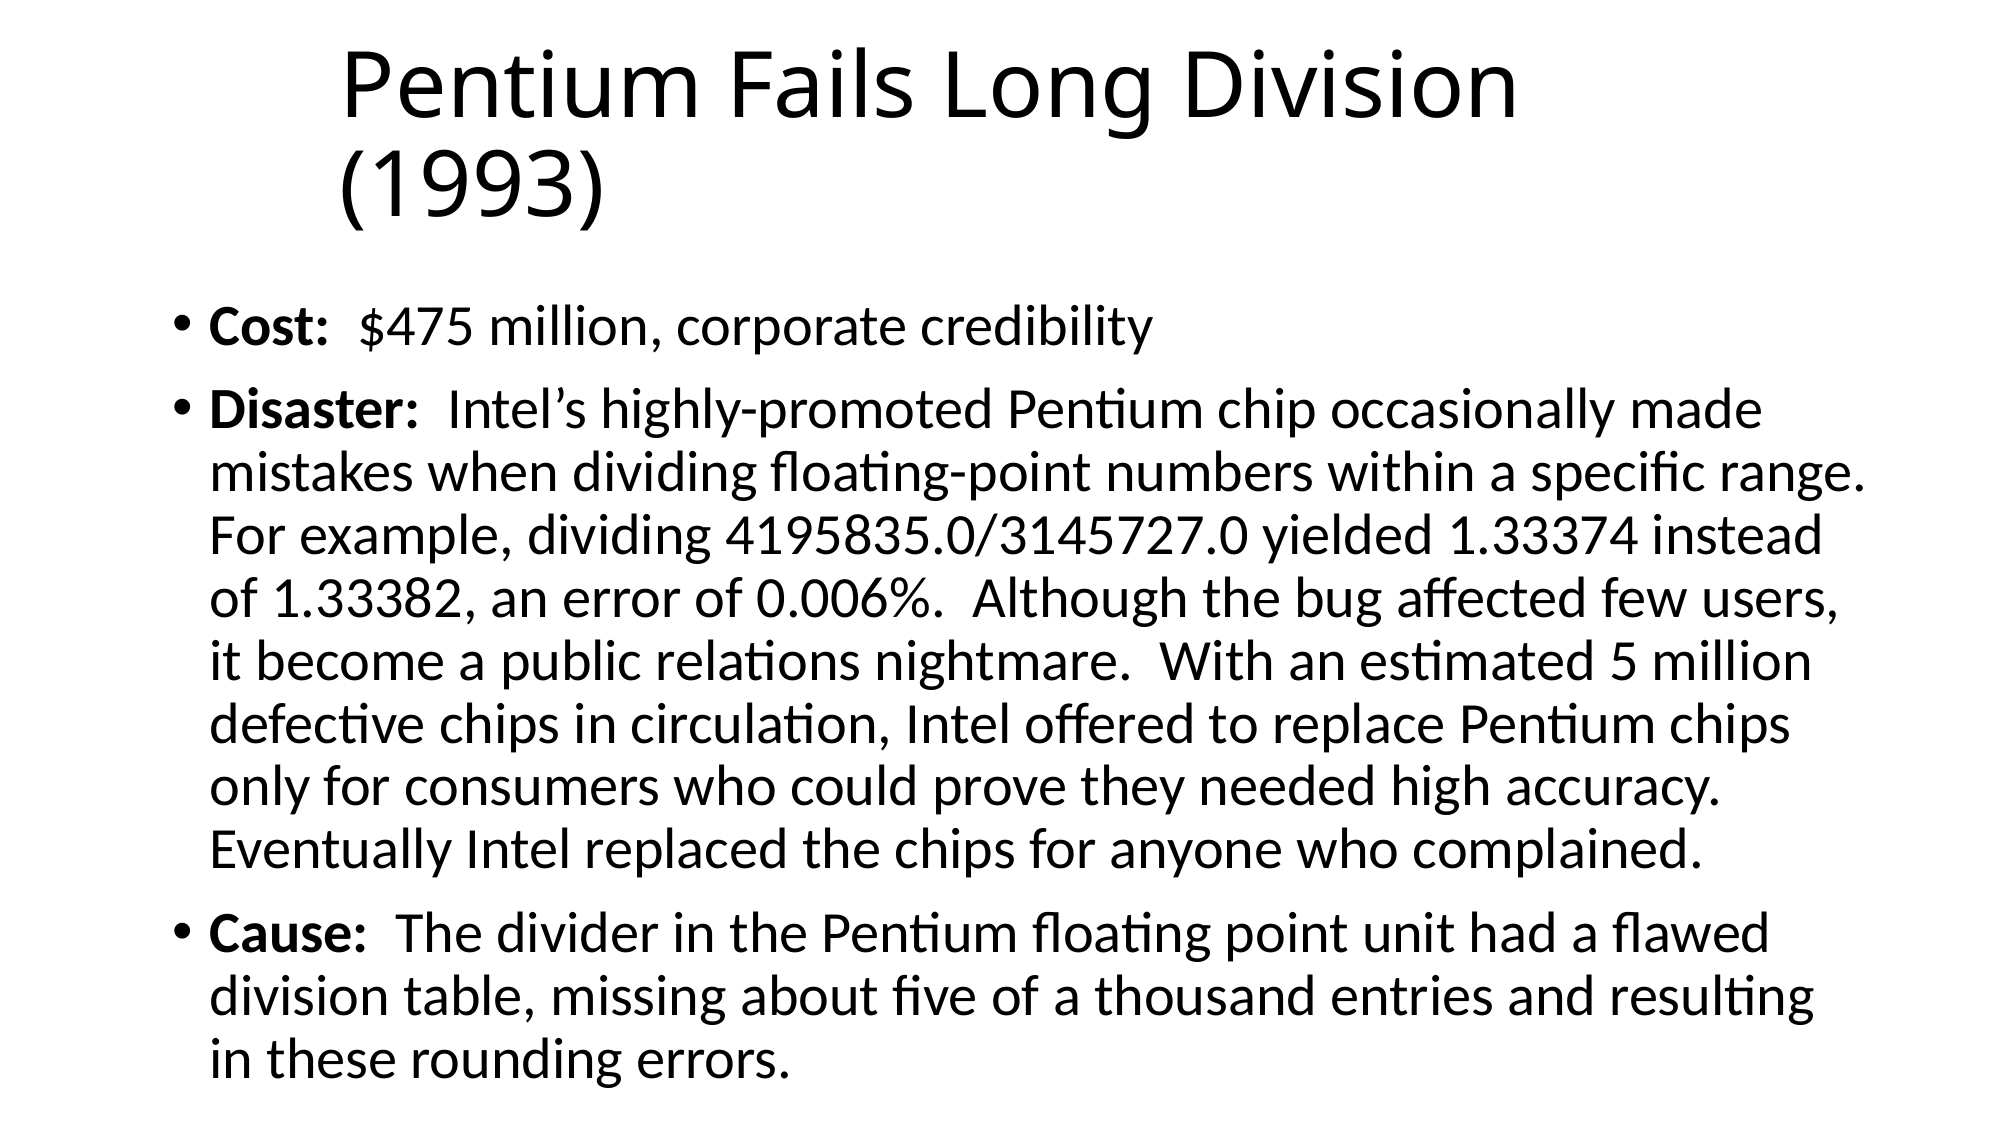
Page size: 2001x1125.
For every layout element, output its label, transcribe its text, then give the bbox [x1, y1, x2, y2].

title Pentium Fails Long Division (1993) [324, 24, 1650, 250]
list Cost: $475 million, corporate credibility Disaster: Intel’s highly-promoted Pentium chip occasionally made mistakes when dividing floating-point numbers within a specific range. For example, dividing 4195835.0/3145727.0 yielded 1.33374 instead of 1.33382, an error of 0.006%. Although the bug affected few users, it become a public relations nightmare. With an estimated 5 million defective chips in circulation, Intel offered to replace Pentium chips only for consumers who could prove they needed high accuracy. Eventually Intel replaced the chips for anyone who complained. Cause: The divider in the Pentium floating point unit had a flawed division table, missing about five of a thousand entries and resulting in these rounding errors. [157, 287, 1885, 1100]
